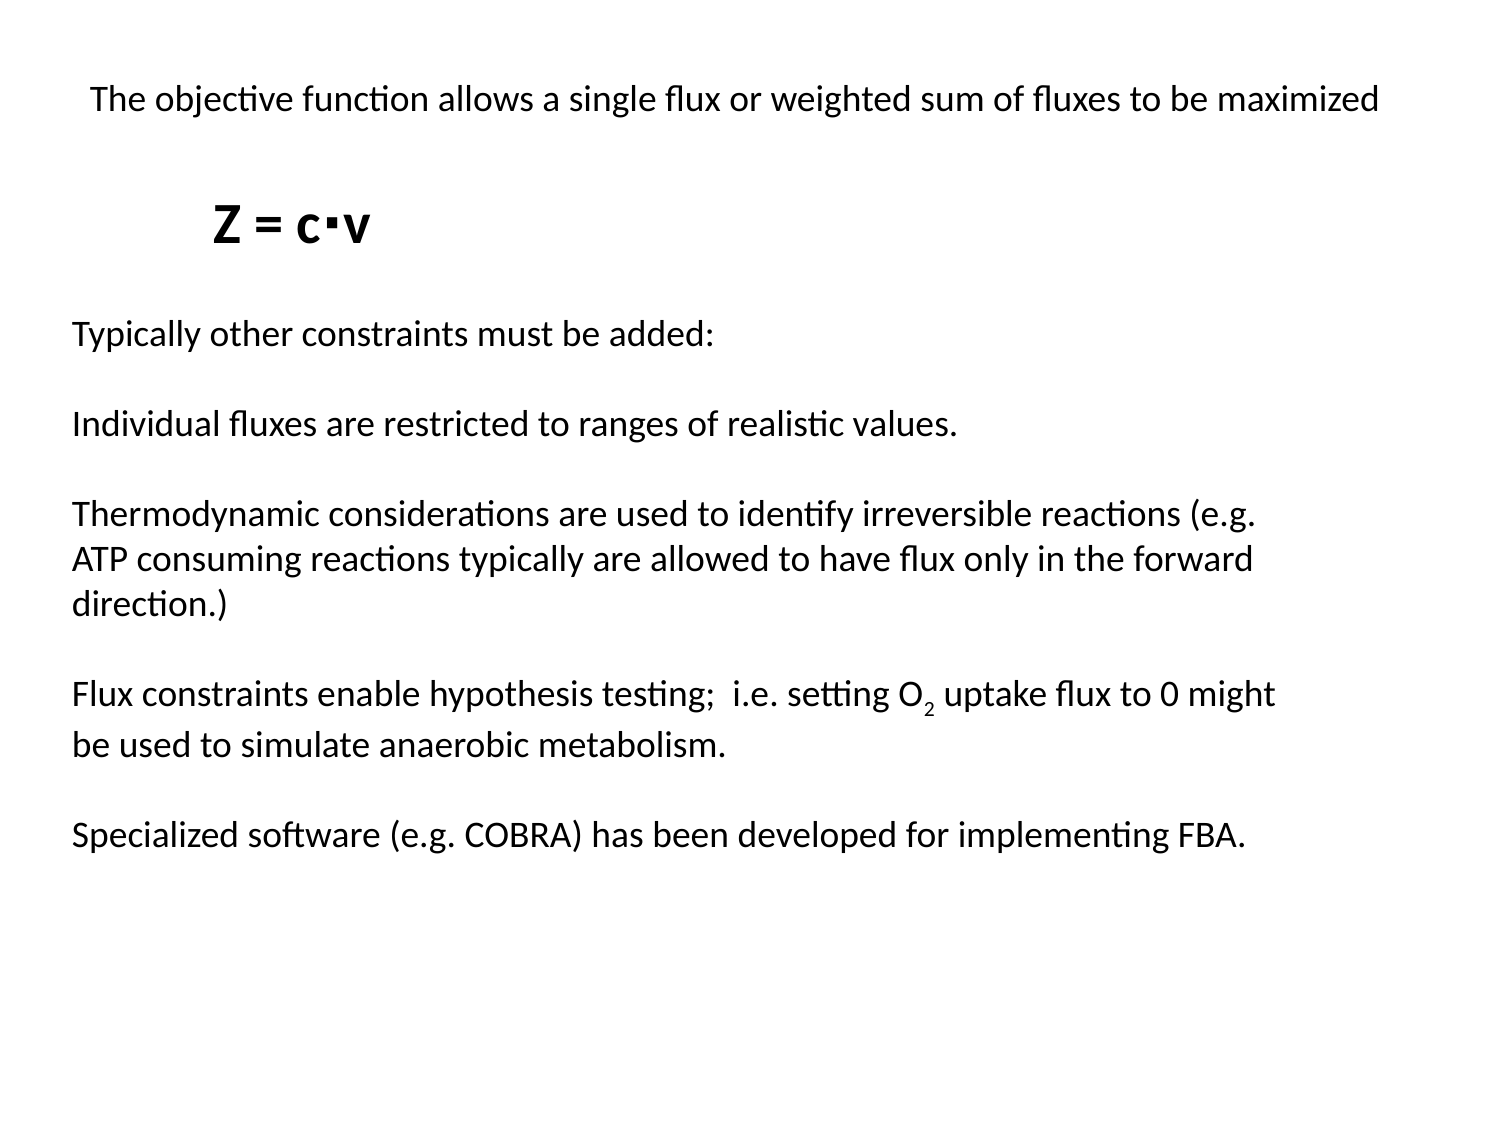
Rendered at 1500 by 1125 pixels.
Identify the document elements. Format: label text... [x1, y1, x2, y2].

text_box Z = c∙v [198, 177, 386, 263]
text_box The objective function allows a single flux or weighted sum of fluxes to be maximized [75, 66, 1397, 127]
text_box Typically other constraints must be added: Individual fluxes are restricted to ranges of realistic values. Thermodynamic considerations are used to identify irreversible reactions (e.g. ATP consuming reactions typically are allowed to have flux only in the forward direction.) Flux constraints enable hypothesis testing; i.e. setting O2 uptake flux to 0 might be used to simulate anaerobic metabolism. Specialized software (e.g. COBRA) has been developed for implementing FBA. [57, 301, 1294, 863]
